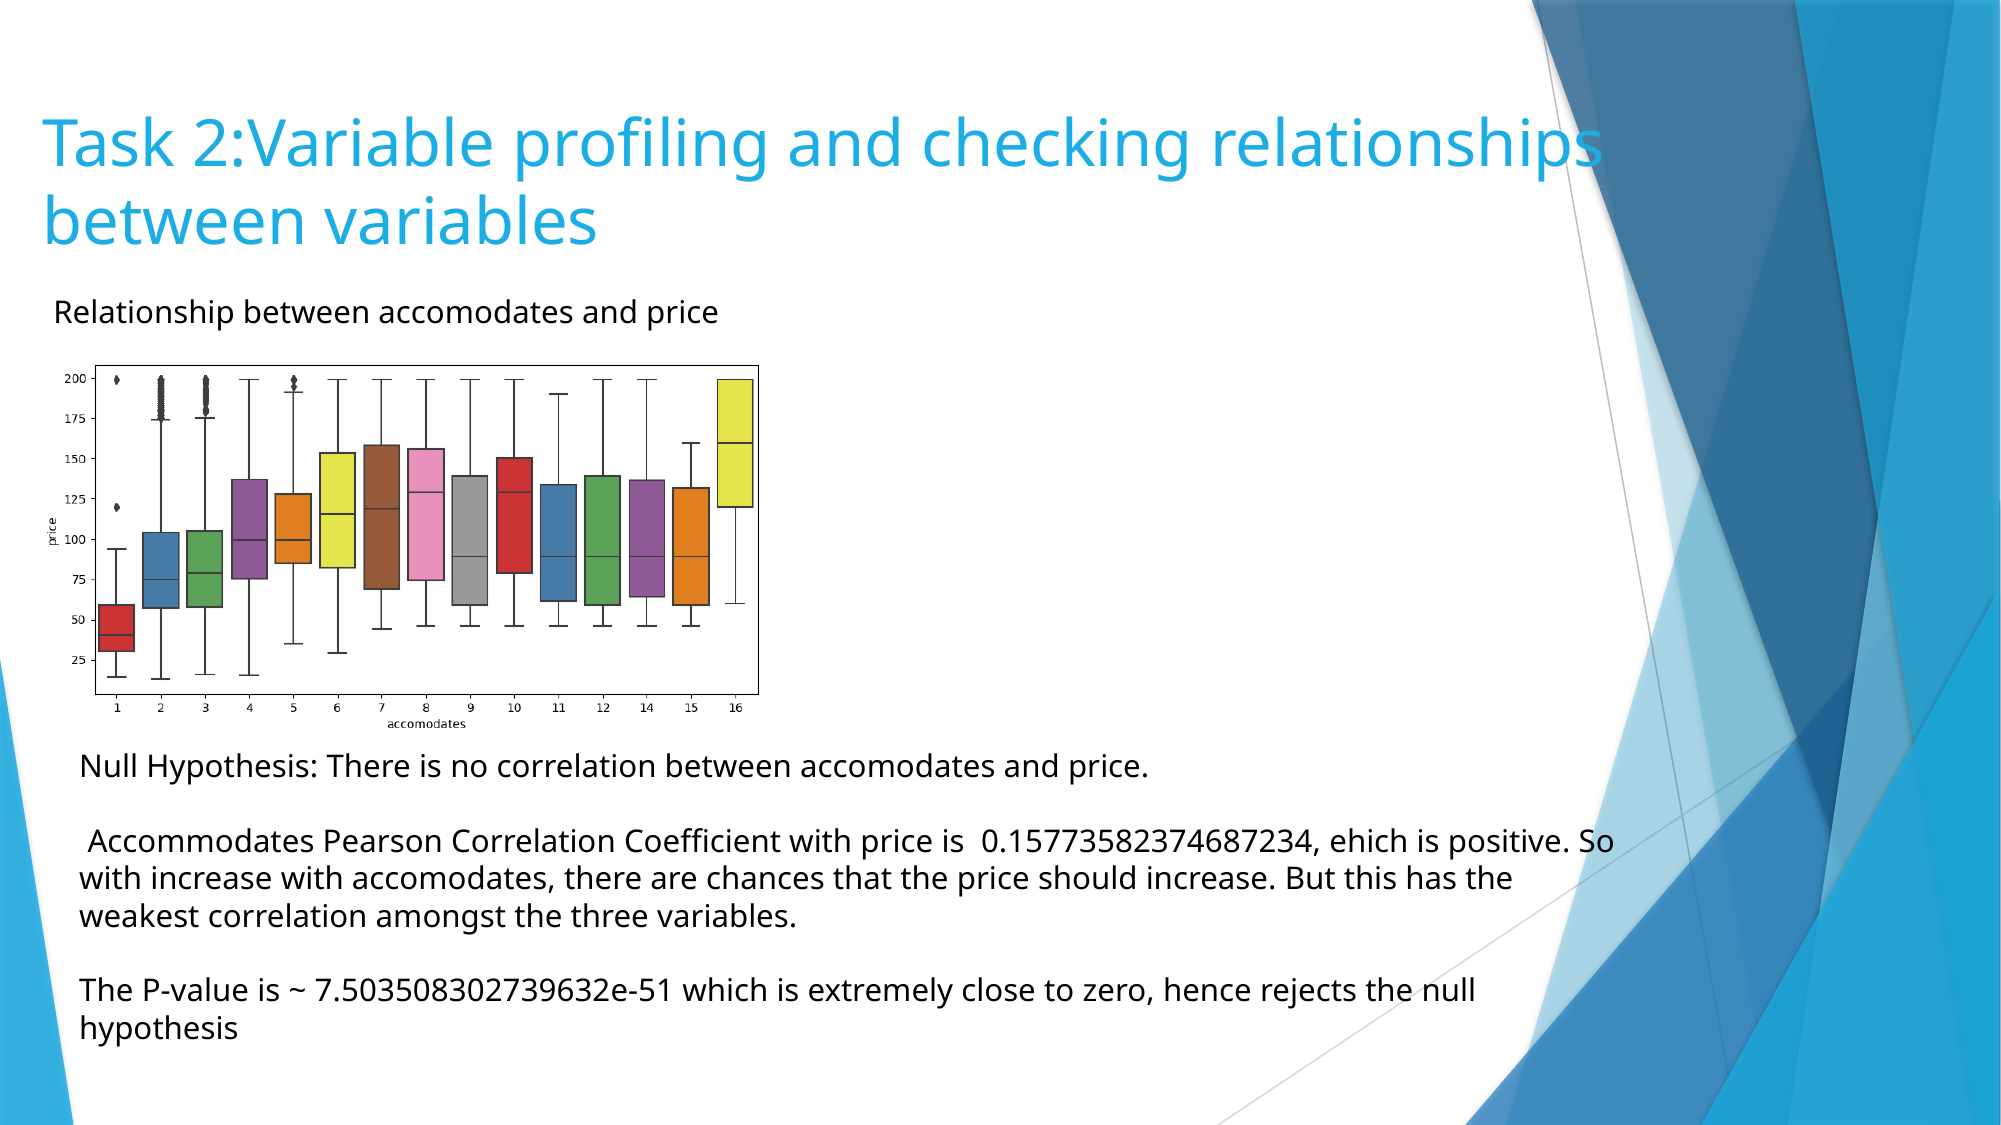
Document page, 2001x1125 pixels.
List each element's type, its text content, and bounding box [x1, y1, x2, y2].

title Task 2:Variable profiling and checking relationships between variables [27, 93, 1626, 267]
text_box Null Hypothesis: There is no correlation between accomodates and price. Accommodates Pearson Correlation Coefficient with price is 0.15773582374687234, ehich is positive. So with increase with accomodates, there are chances that the price should increase. But this has the weakest correlation amongst the three variables. The P-value is ~ 7.503508302739632e-51 which is extremely close to zero, hence rejects the null hypothesis [64, 738, 1652, 1053]
text_box Relationship between accomodates and price [38, 284, 1505, 337]
picture [38, 355, 765, 740]
